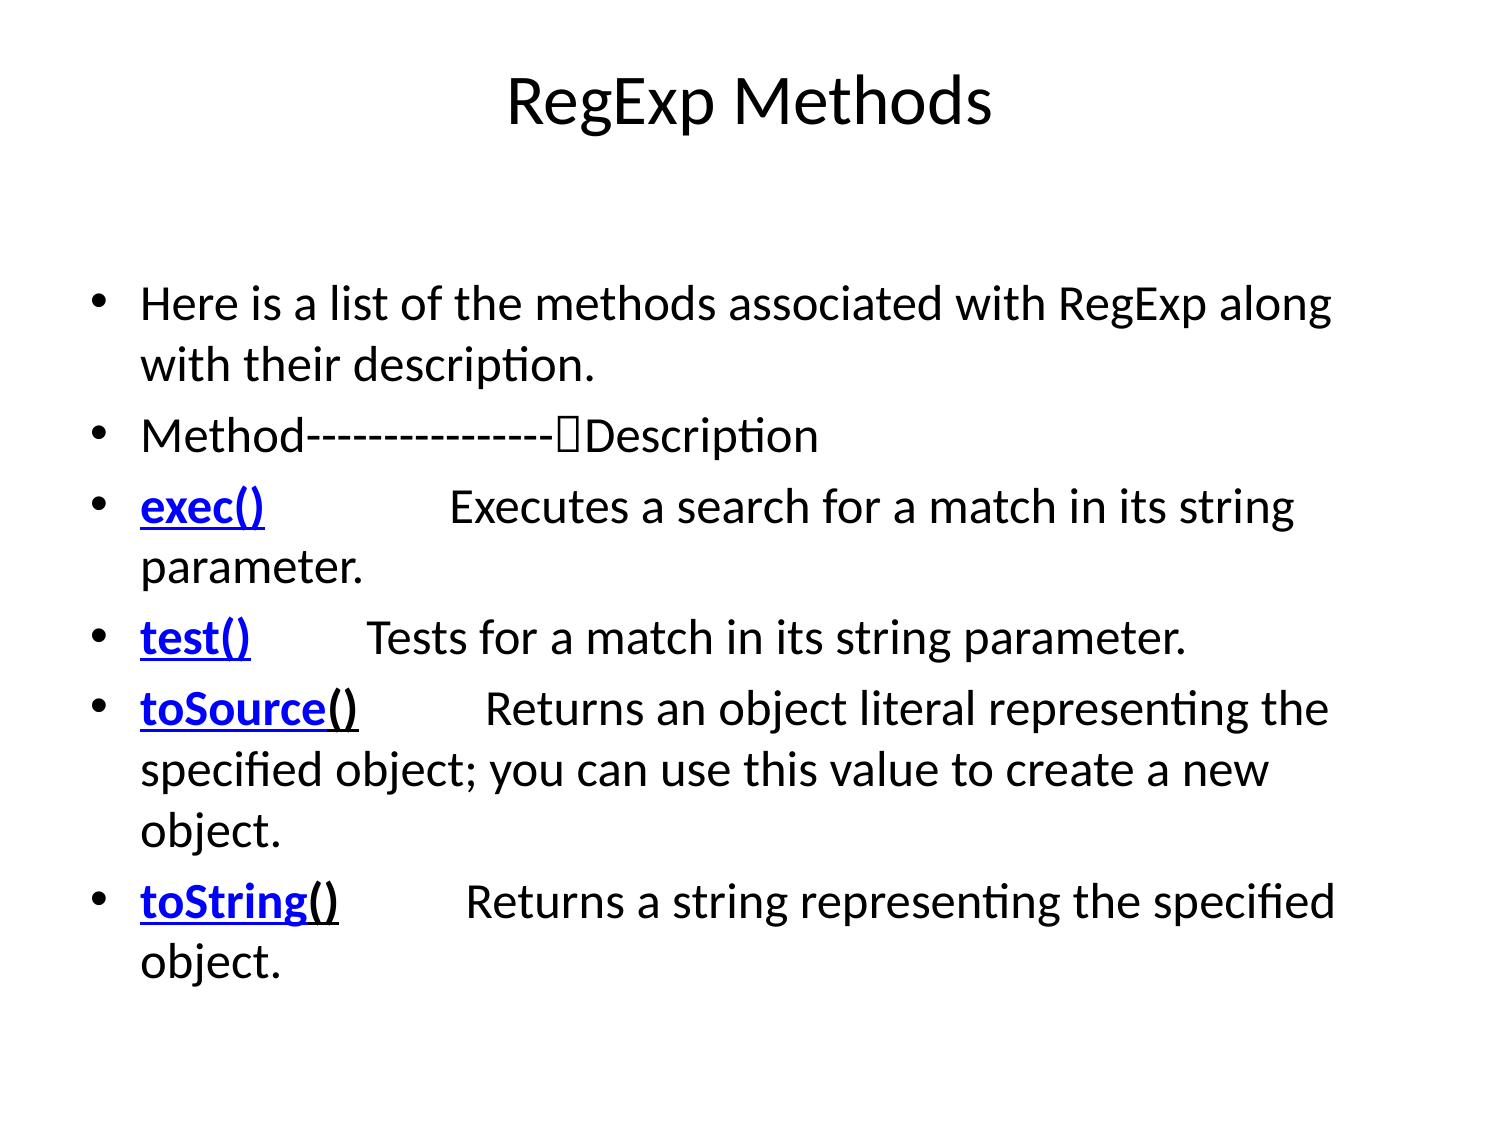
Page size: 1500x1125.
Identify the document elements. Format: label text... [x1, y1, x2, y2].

list Here is a list of the methods associated with RegExp along with their description. Method----------------Description exec() Executes a search for a match in its string parameter. test() Tests for a match in its string parameter. toSource() Returns an object literal representing the specified object; you can use this value to create a new object. toString() Returns a string representing the specified object. [75, 262, 1425, 1005]
title RegExp Methods [75, 45, 1425, 233]
